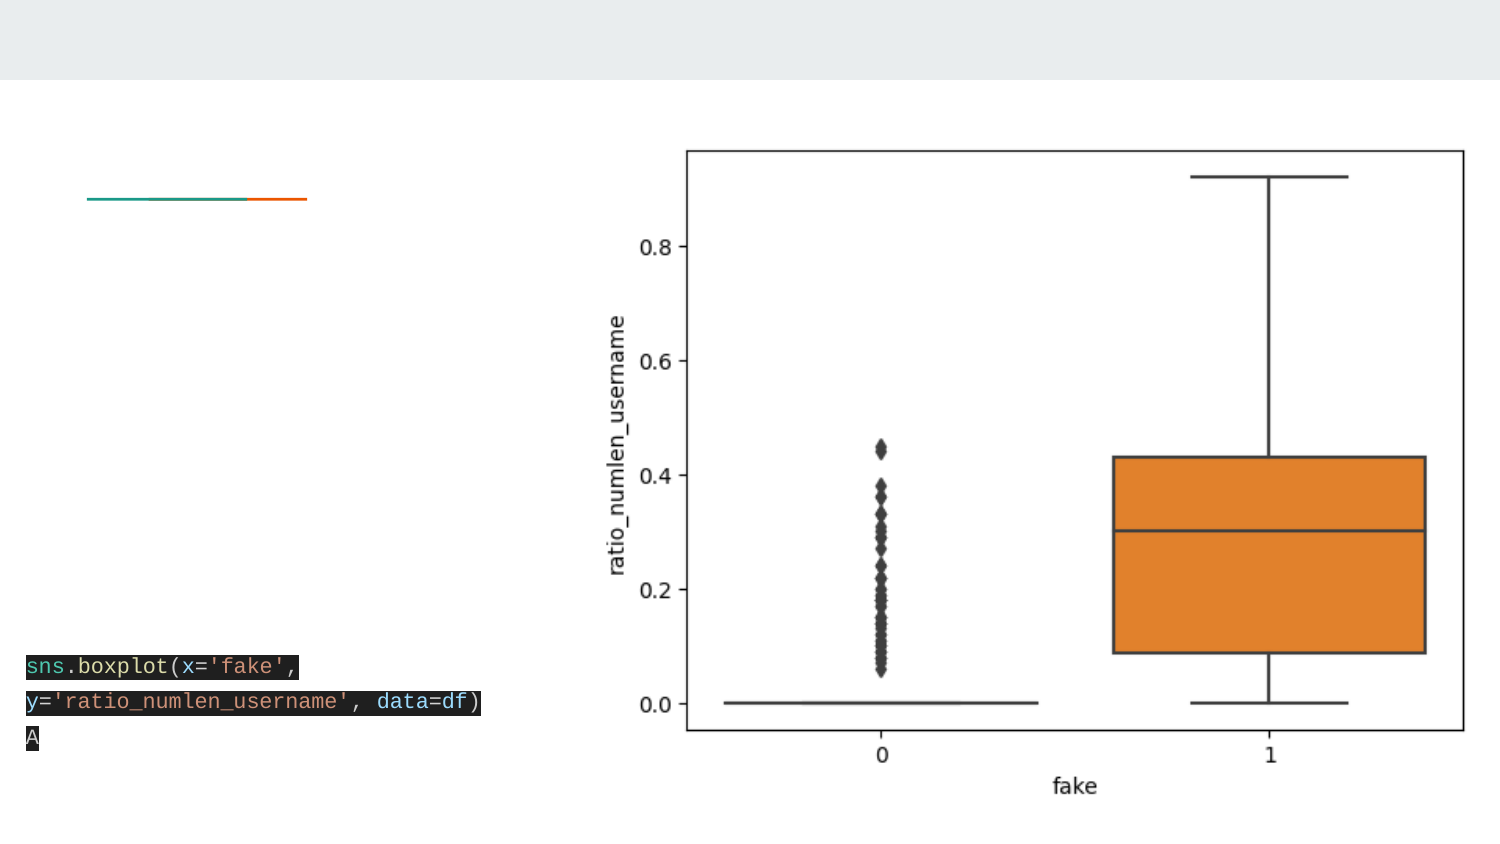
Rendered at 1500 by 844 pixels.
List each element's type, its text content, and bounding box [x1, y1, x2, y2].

text_box sns.boxplot(x='fake', y='ratio_numlen_username', data=df) A [10, 627, 579, 764]
picture [591, 138, 1474, 813]
